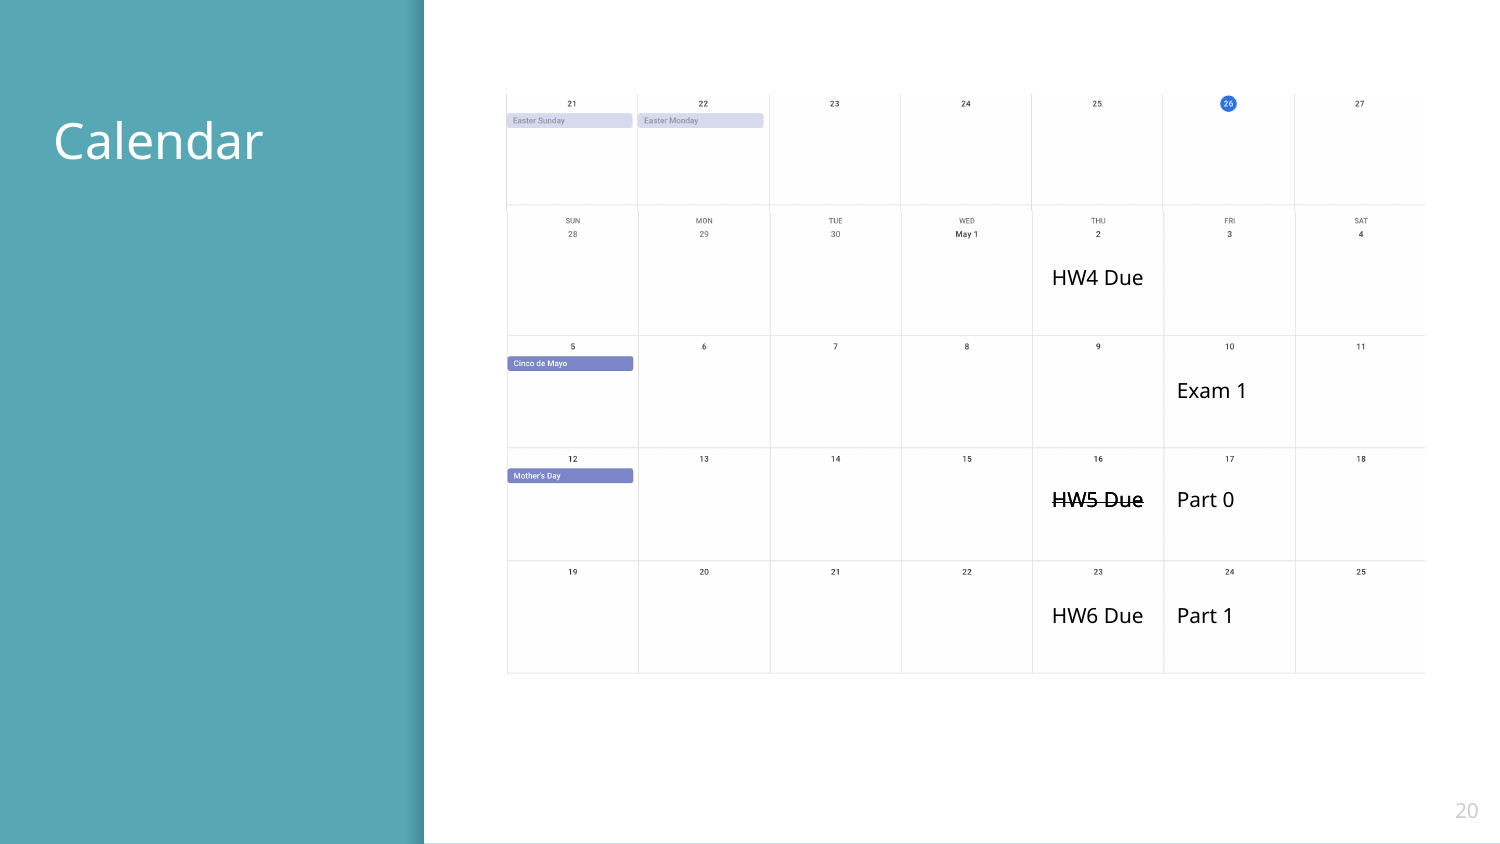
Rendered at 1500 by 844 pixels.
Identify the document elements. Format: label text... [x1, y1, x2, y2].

picture [506, 94, 1426, 674]
title Calendar [38, 94, 375, 748]
slide_number ‹#› [1403, 779, 1494, 844]
